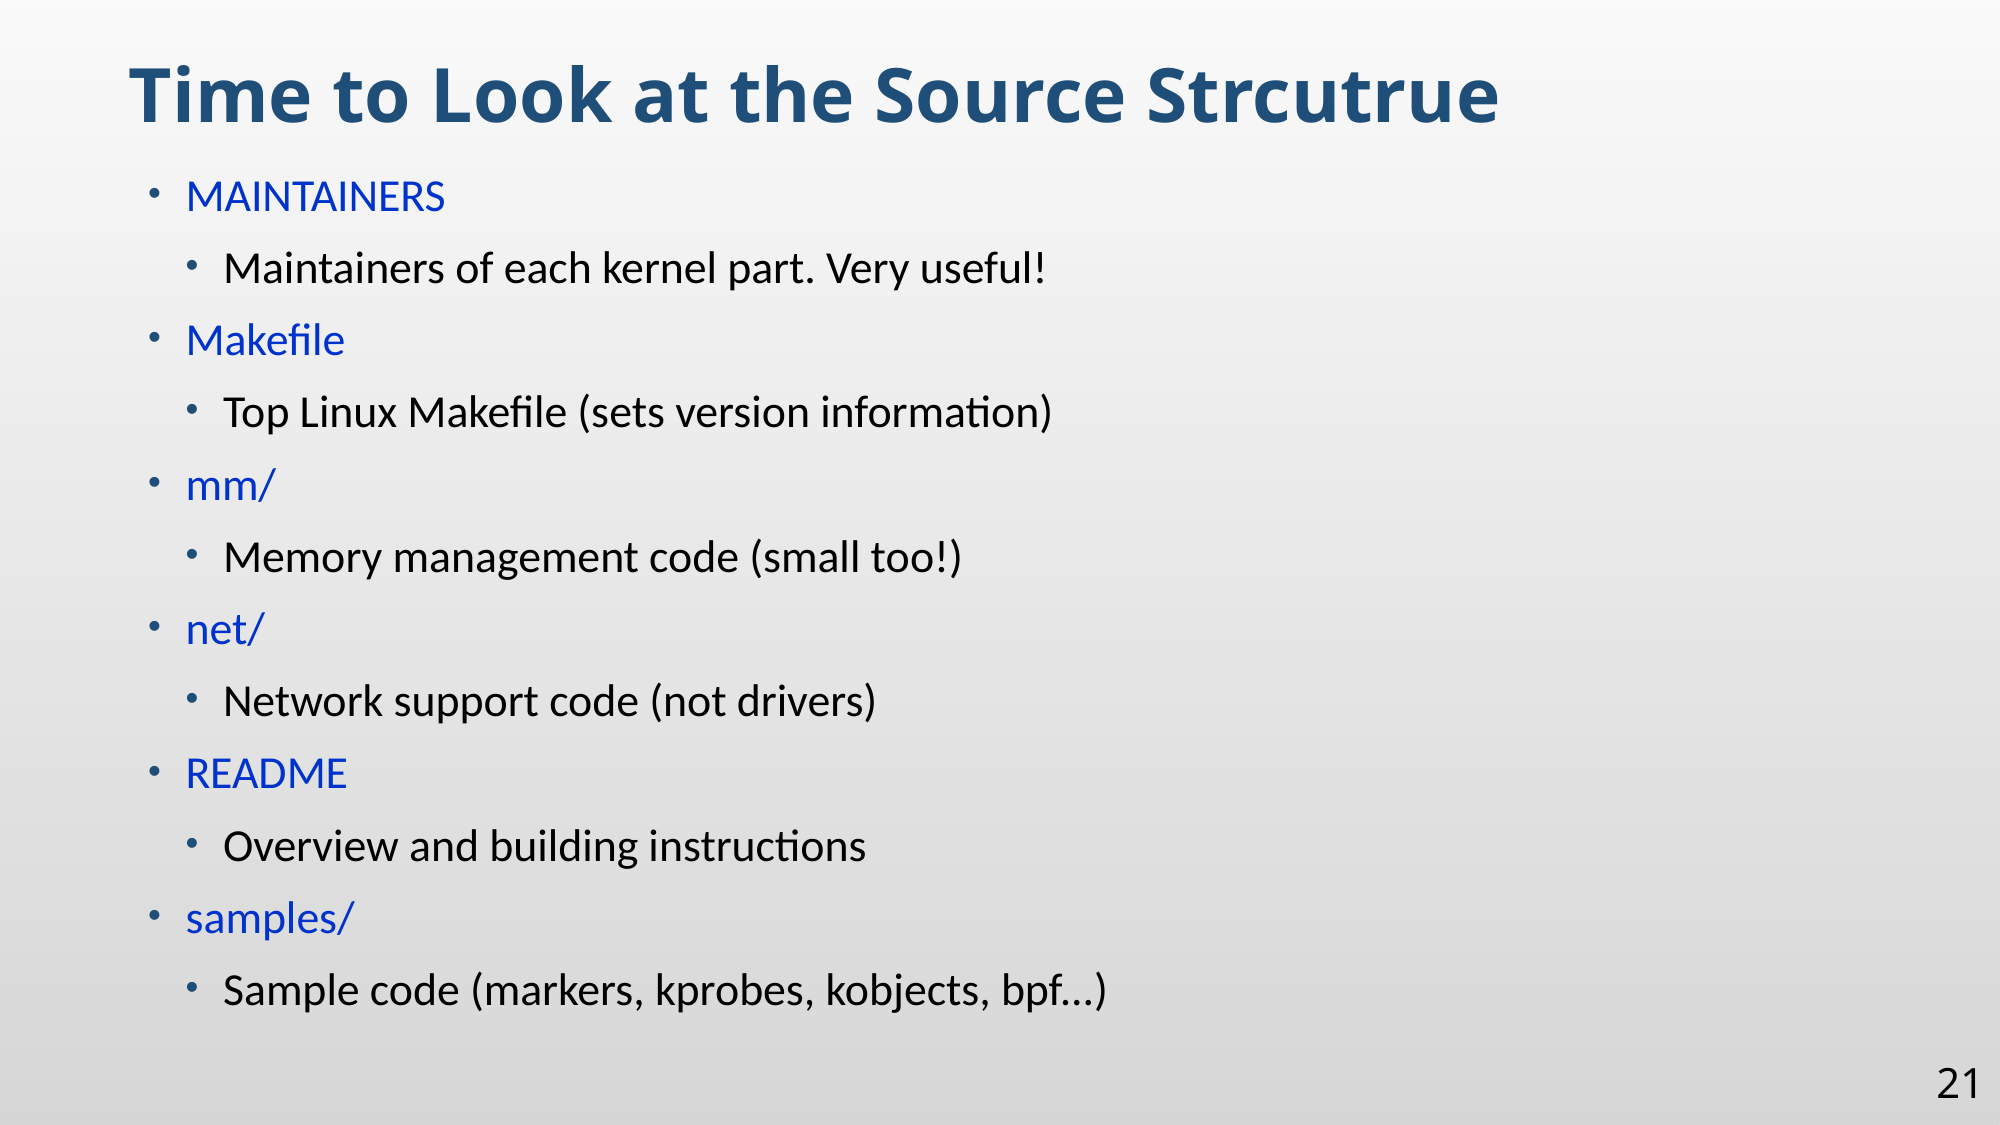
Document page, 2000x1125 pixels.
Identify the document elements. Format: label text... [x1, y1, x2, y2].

list MAINTAINERS Maintainers of each kernel part. Very useful! Makefile Top Linux Makefile (sets version information) mm/ Memory management code (small too!) net/ Network support code (not drivers) README Overview and building instructions samples/ Sample code (markers, kprobes, kobjects, bpf...) [125, 146, 1945, 1076]
text_box Time to Look at the Source Strcutrue [113, 30, 1886, 147]
text_box 21 [1811, 1070, 2000, 1101]
